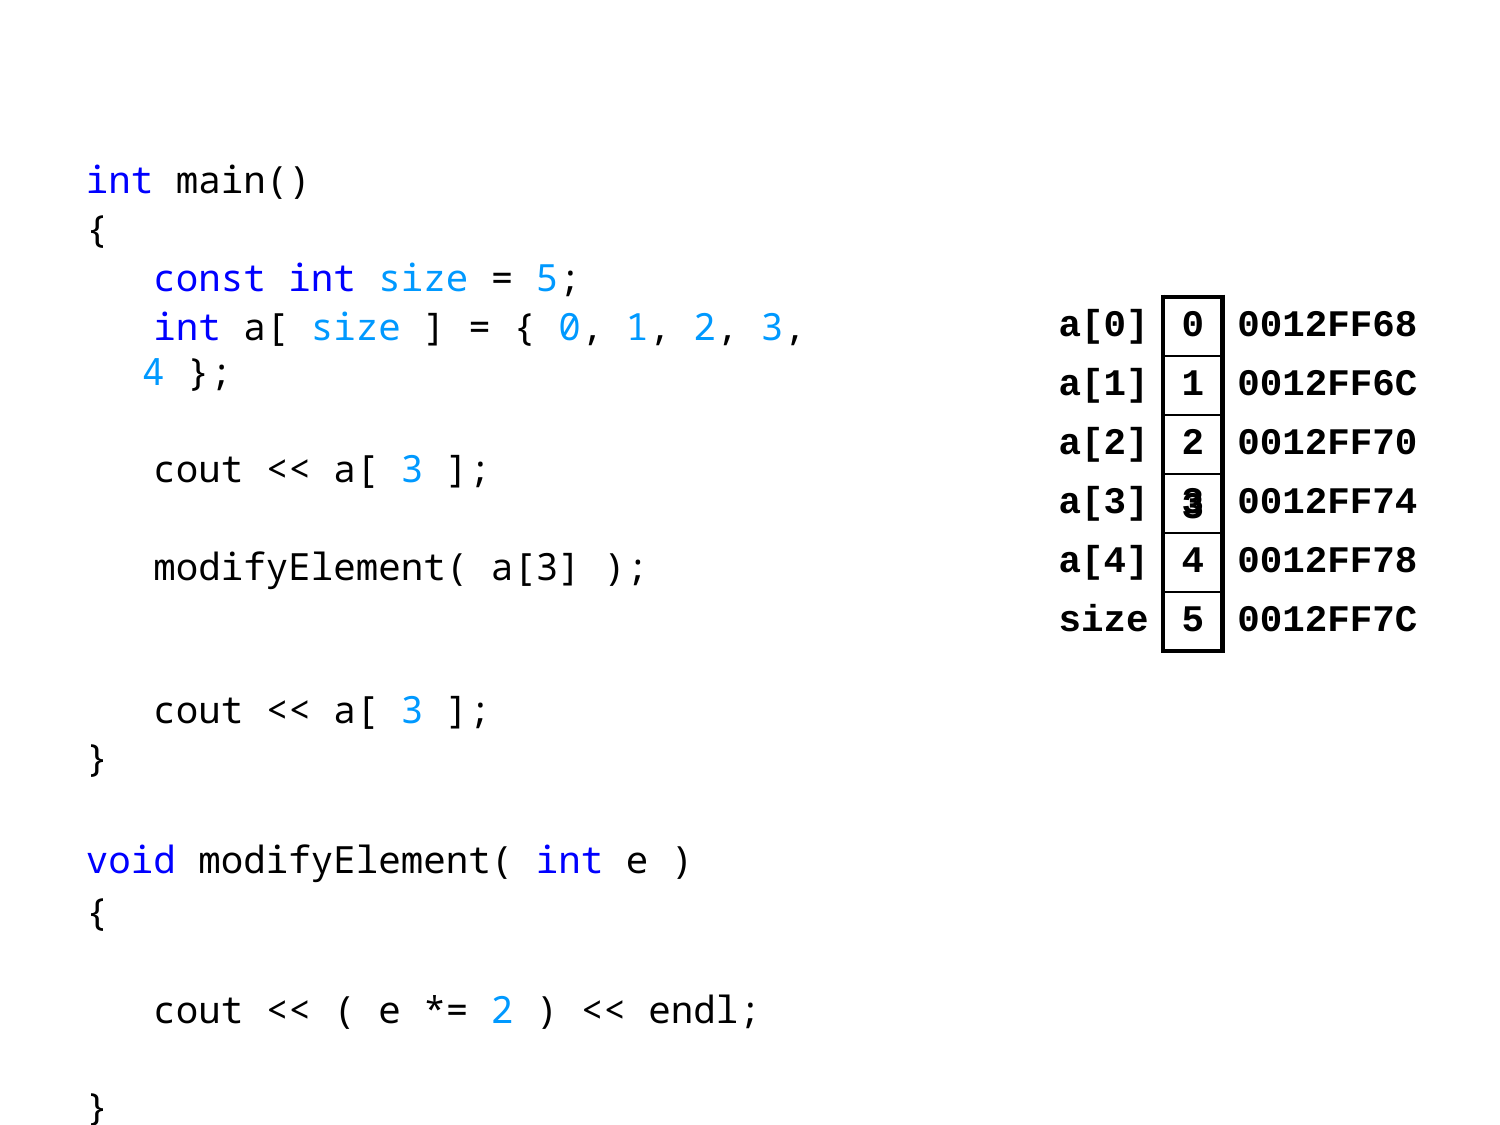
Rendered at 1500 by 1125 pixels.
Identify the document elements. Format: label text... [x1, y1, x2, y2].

table_cell 1 [1165, 357, 1220, 414]
table_cell a[3] [1045, 474, 1161, 533]
table_cell 0012FF78 [1225, 533, 1429, 592]
table_cell size [1045, 592, 1161, 651]
table_cell a[2] [1045, 415, 1161, 474]
list int main() { const int size = 5; int a[ size ] = { 0, 1, 2, 3, 4 }; cout << a[ 3 ]; modifyElement( a[3] ); cout << a[ 3 ]; } void modifyElement( int e ) { cout << ( e *= 2 ) << endl; } [70, 148, 928, 977]
table_cell a[1] [1045, 356, 1161, 415]
table_cell 5 [1165, 593, 1220, 649]
table_cell 2 [1165, 416, 1220, 473]
table_header 0012FF68 [1225, 297, 1429, 356]
table_cell 0012FF7C [1225, 592, 1429, 651]
table_cell 0012FF70 [1225, 415, 1429, 474]
text_box 3 [1163, 473, 1223, 533]
table_header a[0] [1045, 297, 1161, 356]
table_cell a[4] [1045, 533, 1161, 592]
table_header 0 [1165, 299, 1220, 355]
table_cell 0012FF6C [1225, 356, 1429, 415]
table_cell 0012FF74 [1225, 474, 1429, 533]
table_cell 4 [1165, 534, 1220, 591]
